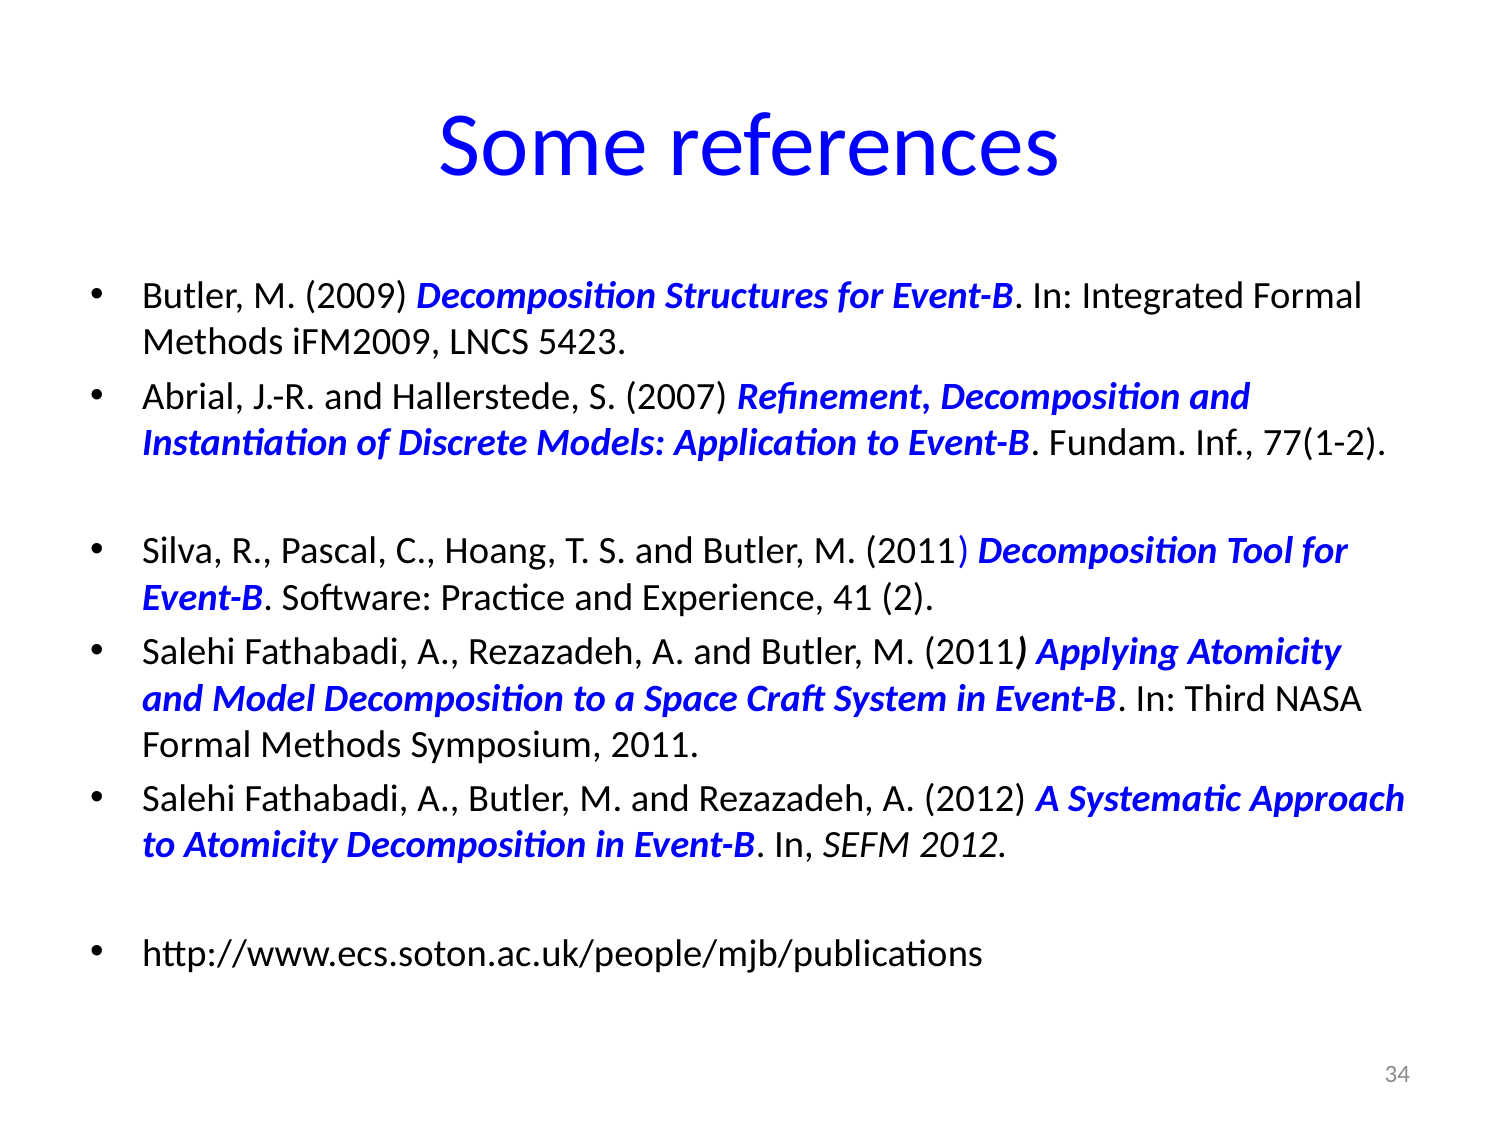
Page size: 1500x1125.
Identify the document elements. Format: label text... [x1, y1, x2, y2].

slide_number 34 [1074, 1042, 1425, 1103]
title Some references [75, 45, 1425, 233]
list Butler, M. (2009) Decomposition Structures for Event-B. In: Integrated Formal Methods iFM2009, LNCS 5423. Abrial, J.-R. and Hallerstede, S. (2007) Refinement, Decomposition and Instantiation of Discrete Models: Application to Event-B. Fundam. Inf., 77(1-2). Silva, R., Pascal, C., Hoang, T. S. and Butler, M. (2011) Decomposition Tool for Event-B. Software: Practice and Experience, 41 (2). Salehi Fathabadi, A., Rezazadeh, A. and Butler, M. (2011) Applying Atomicity and Model Decomposition to a Space Craft System in Event-B. In: Third NASA Formal Methods Symposium, 2011. Salehi Fathabadi, A., Butler, M. and Rezazadeh, A. (2012) A Systematic Approach to Atomicity Decomposition in Event-B. In, SEFM 2012. http://www.ecs.soton.ac.uk/people/mjb/publications [75, 262, 1425, 1005]
